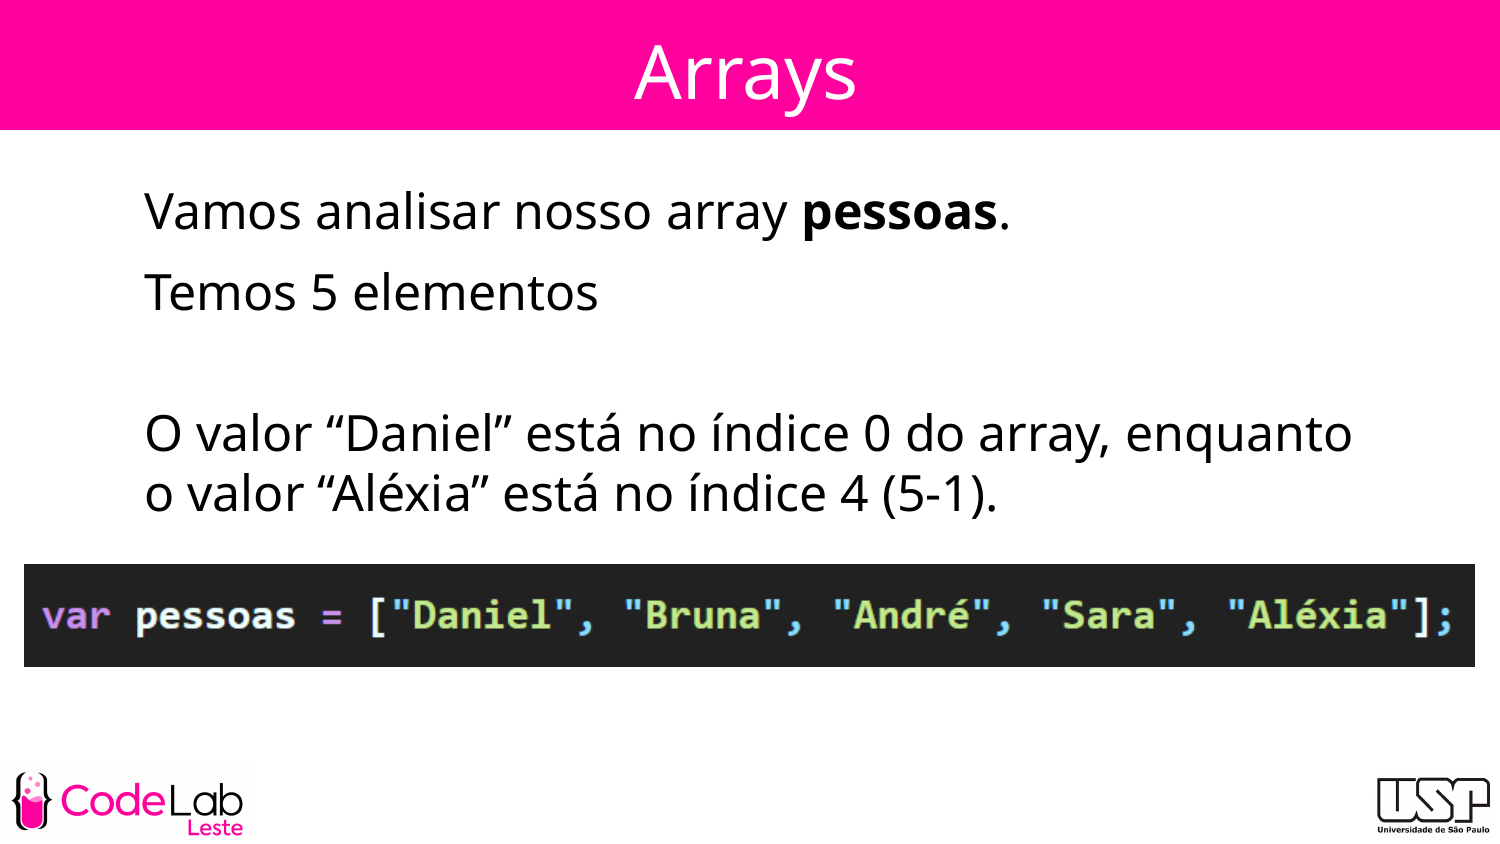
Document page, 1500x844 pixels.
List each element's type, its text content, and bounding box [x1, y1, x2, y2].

picture [24, 564, 1476, 667]
picture [0, 763, 256, 838]
title Arrays [67, 32, 1427, 130]
text_box Vamos analisar nosso array pessoas. Temos 5 elementos O valor “Daniel” está no índice 0 do array, enquanto o valor “Aléxia” está no índice 4 (5-1). [129, 164, 1371, 563]
picture [1374, 773, 1494, 838]
text_box [0, 0, 1500, 130]
